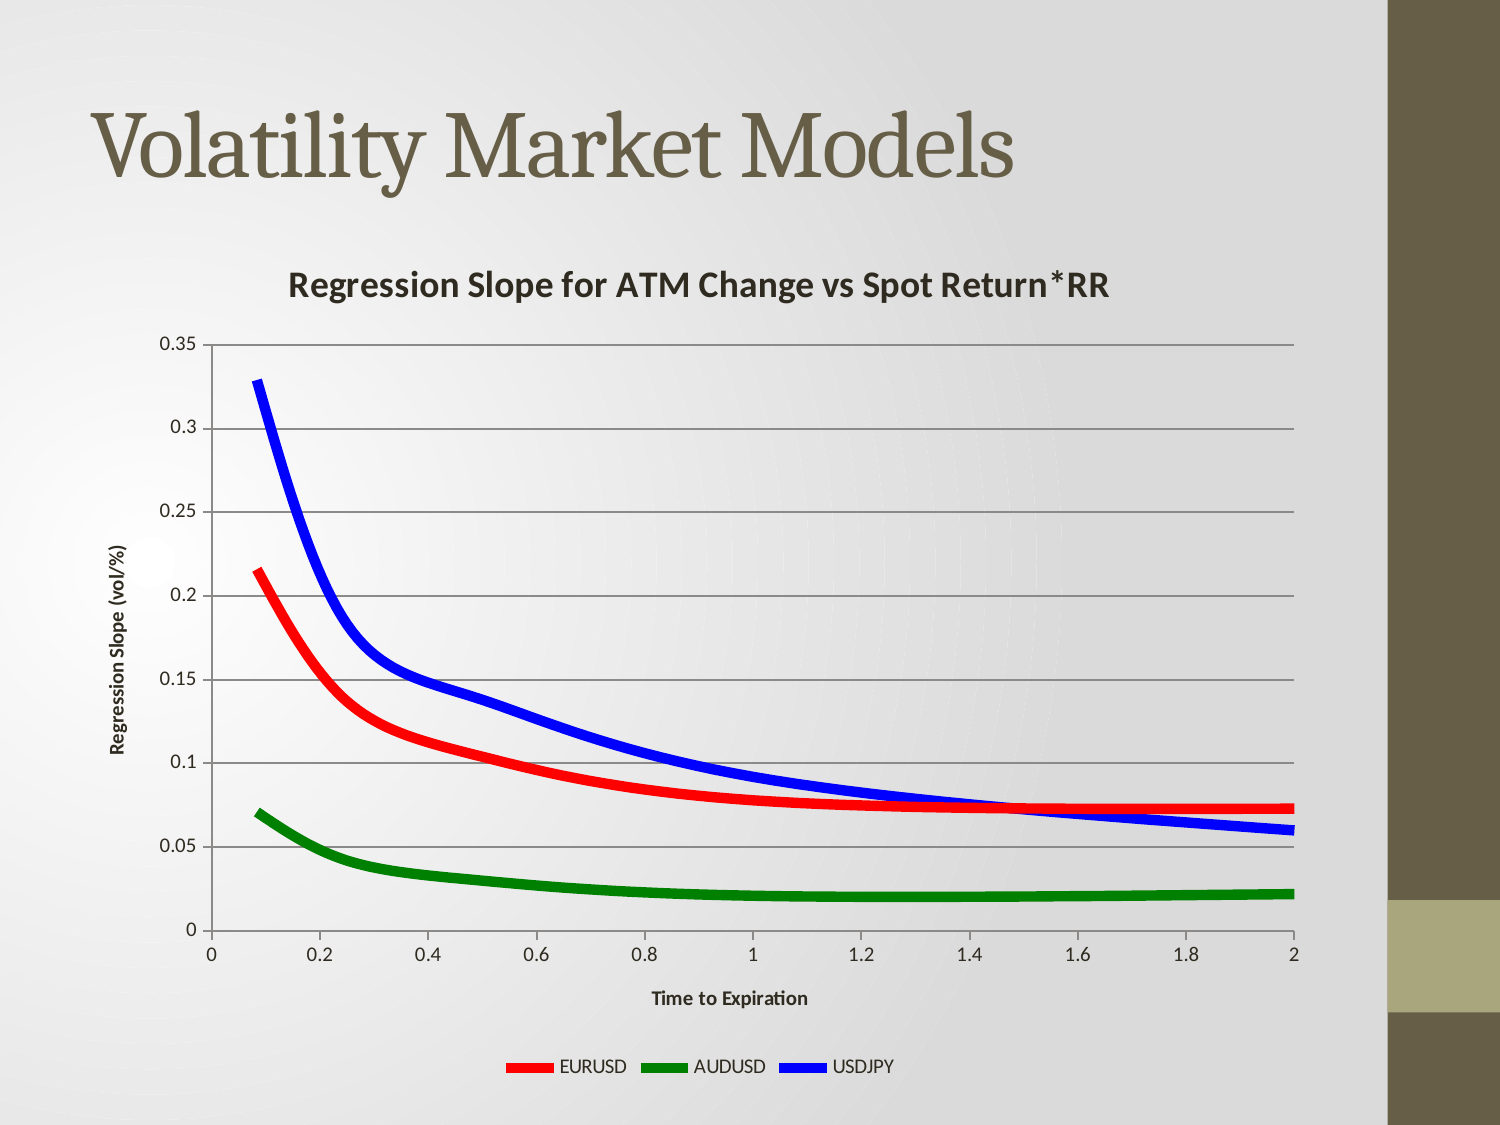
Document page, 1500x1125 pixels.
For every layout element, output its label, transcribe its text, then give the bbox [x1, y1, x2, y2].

title Volatility Market Models [75, 45, 1325, 228]
chart [74, 232, 1326, 1085]
